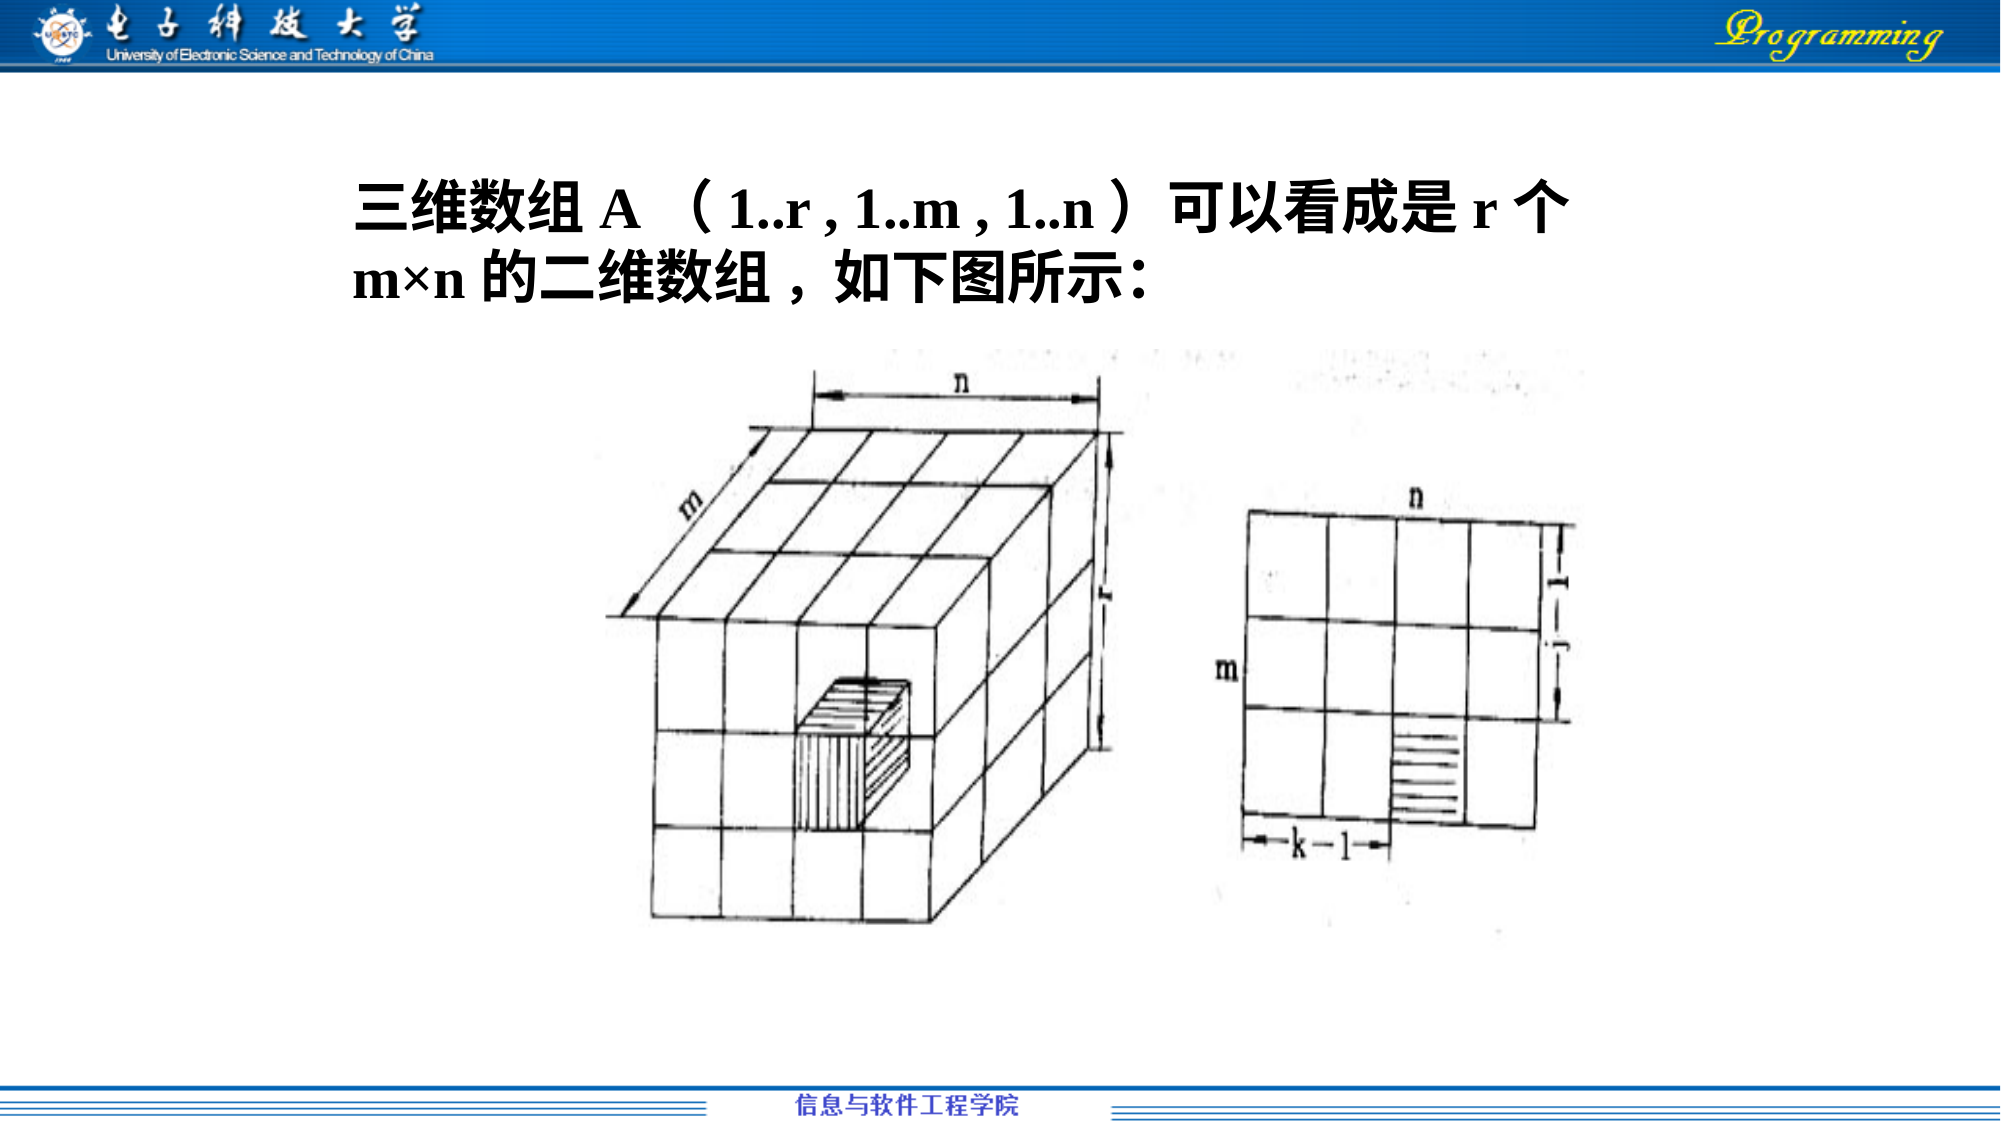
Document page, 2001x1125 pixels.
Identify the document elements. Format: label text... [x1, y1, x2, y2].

text_box 三维数组A（1..r , 1..m , 1..n）可以看成是r个m×n的二维数组 ，如下图所示： [337, 162, 1713, 318]
picture [0, 0, 2001, 1125]
